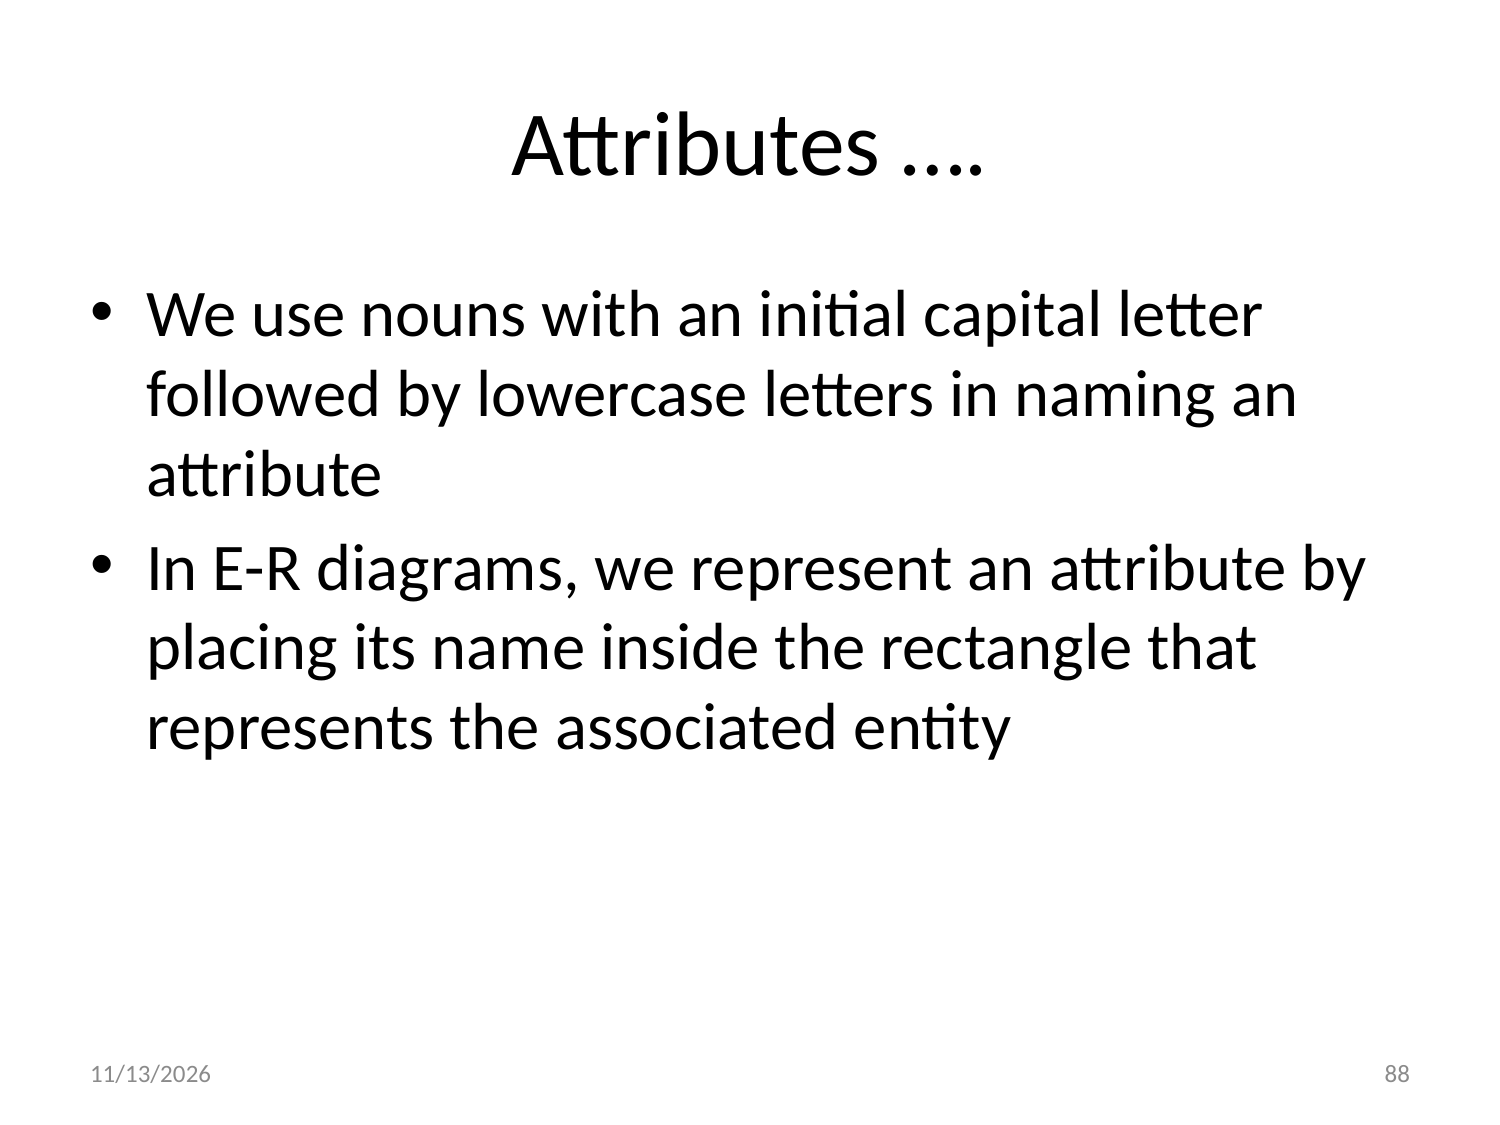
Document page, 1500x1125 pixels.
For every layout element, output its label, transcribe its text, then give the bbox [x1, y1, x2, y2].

list We use nouns with an initial capital letter followed by lowercase letters in naming an attribute In E-R diagrams, we represent an attribute by placing its name inside the rectangle that represents the associated entity [75, 262, 1425, 1005]
slide_number 88 [1074, 1042, 1425, 1103]
title Attributes …. [75, 45, 1425, 233]
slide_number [75, 1042, 425, 1103]
